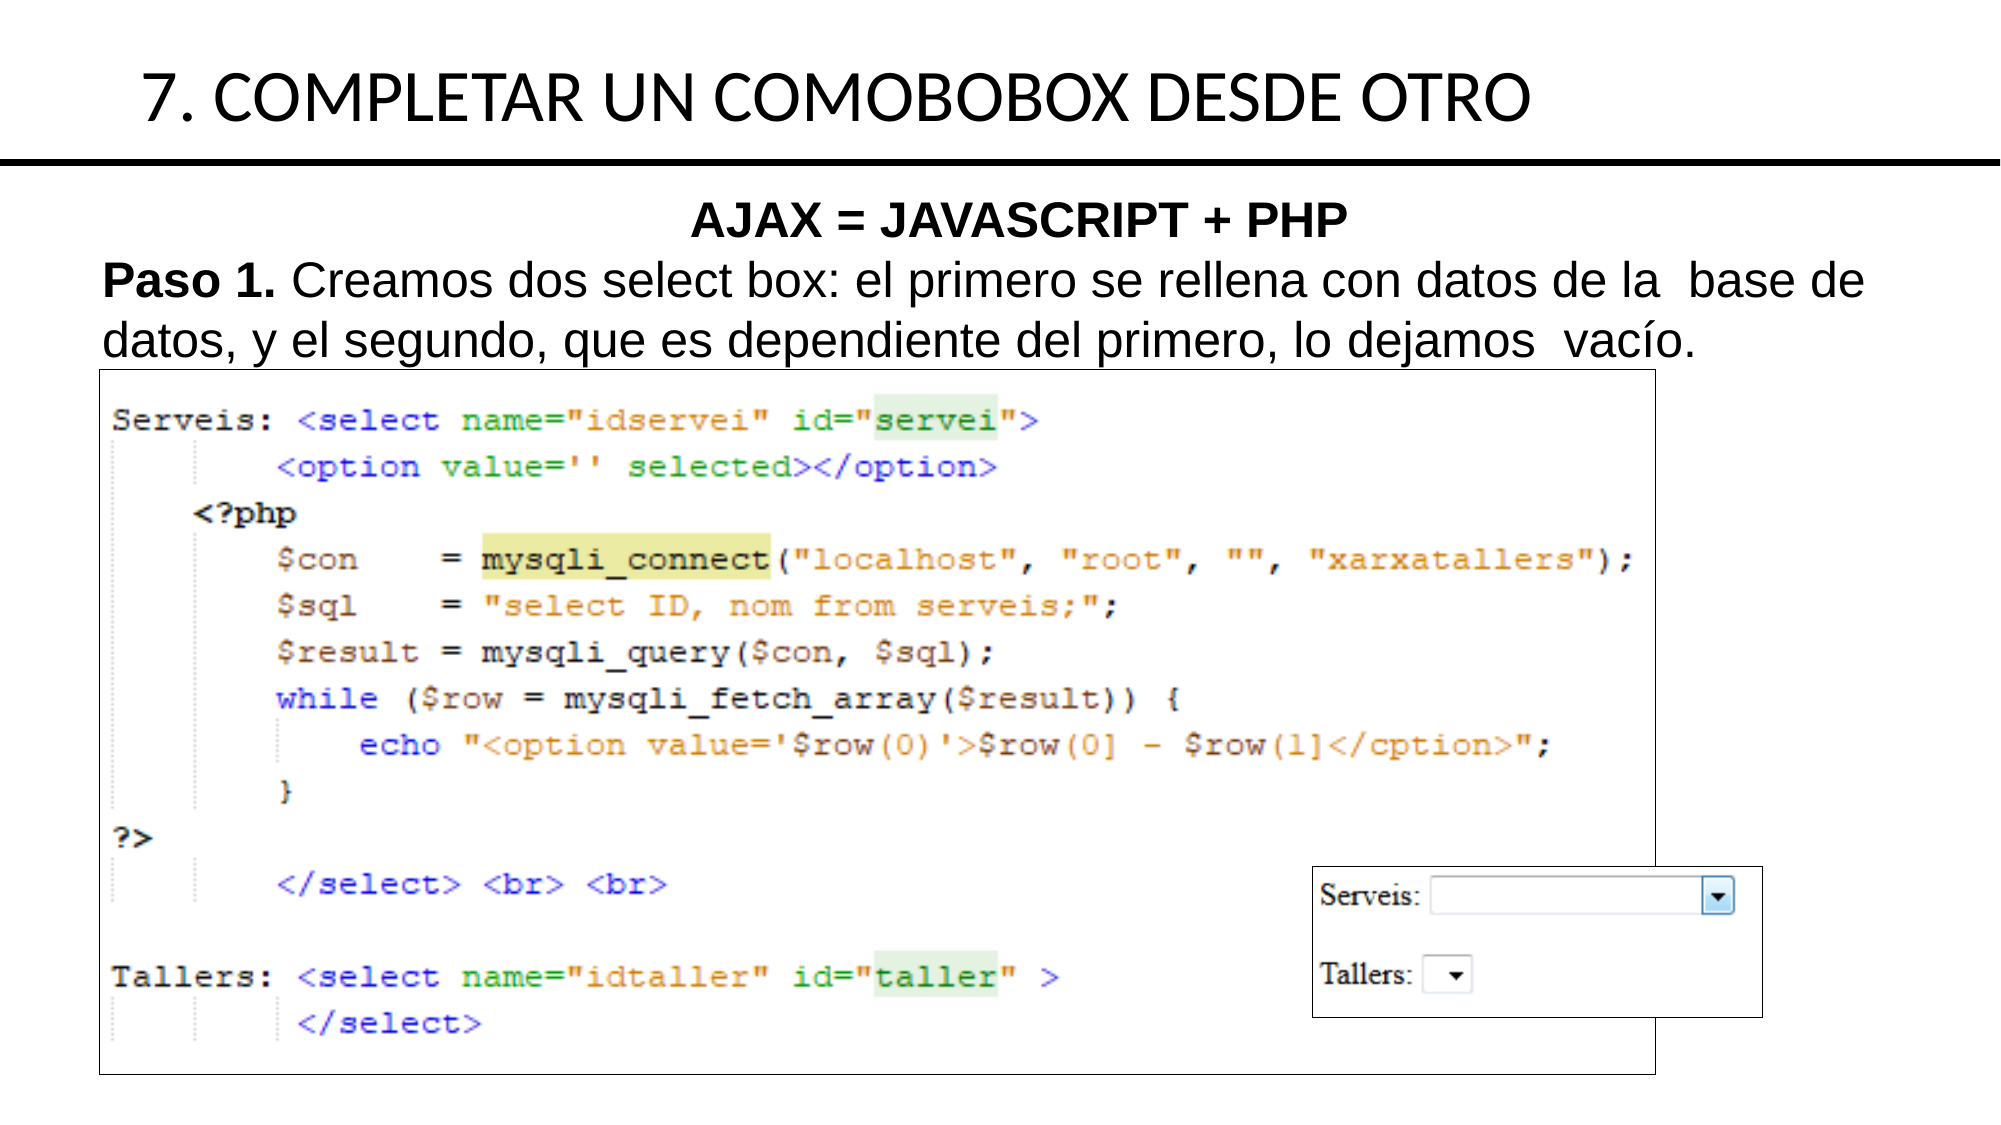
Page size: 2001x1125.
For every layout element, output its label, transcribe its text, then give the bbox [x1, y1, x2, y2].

text_box [1663, 866, 1763, 1018]
picture [99, 369, 1656, 1076]
text_box AJAX = JAVASCRIPT + PHP Paso 1. Creamos dos select box: el primero se rellena con datos de la base de datos, y el segundo, que es dependiente del primero, lo dejamos vacío. [99, 187, 1938, 368]
text_box 7. COMPLETAR UN COMOBOBOX DESDE OTRO [0, 0, 1675, 146]
